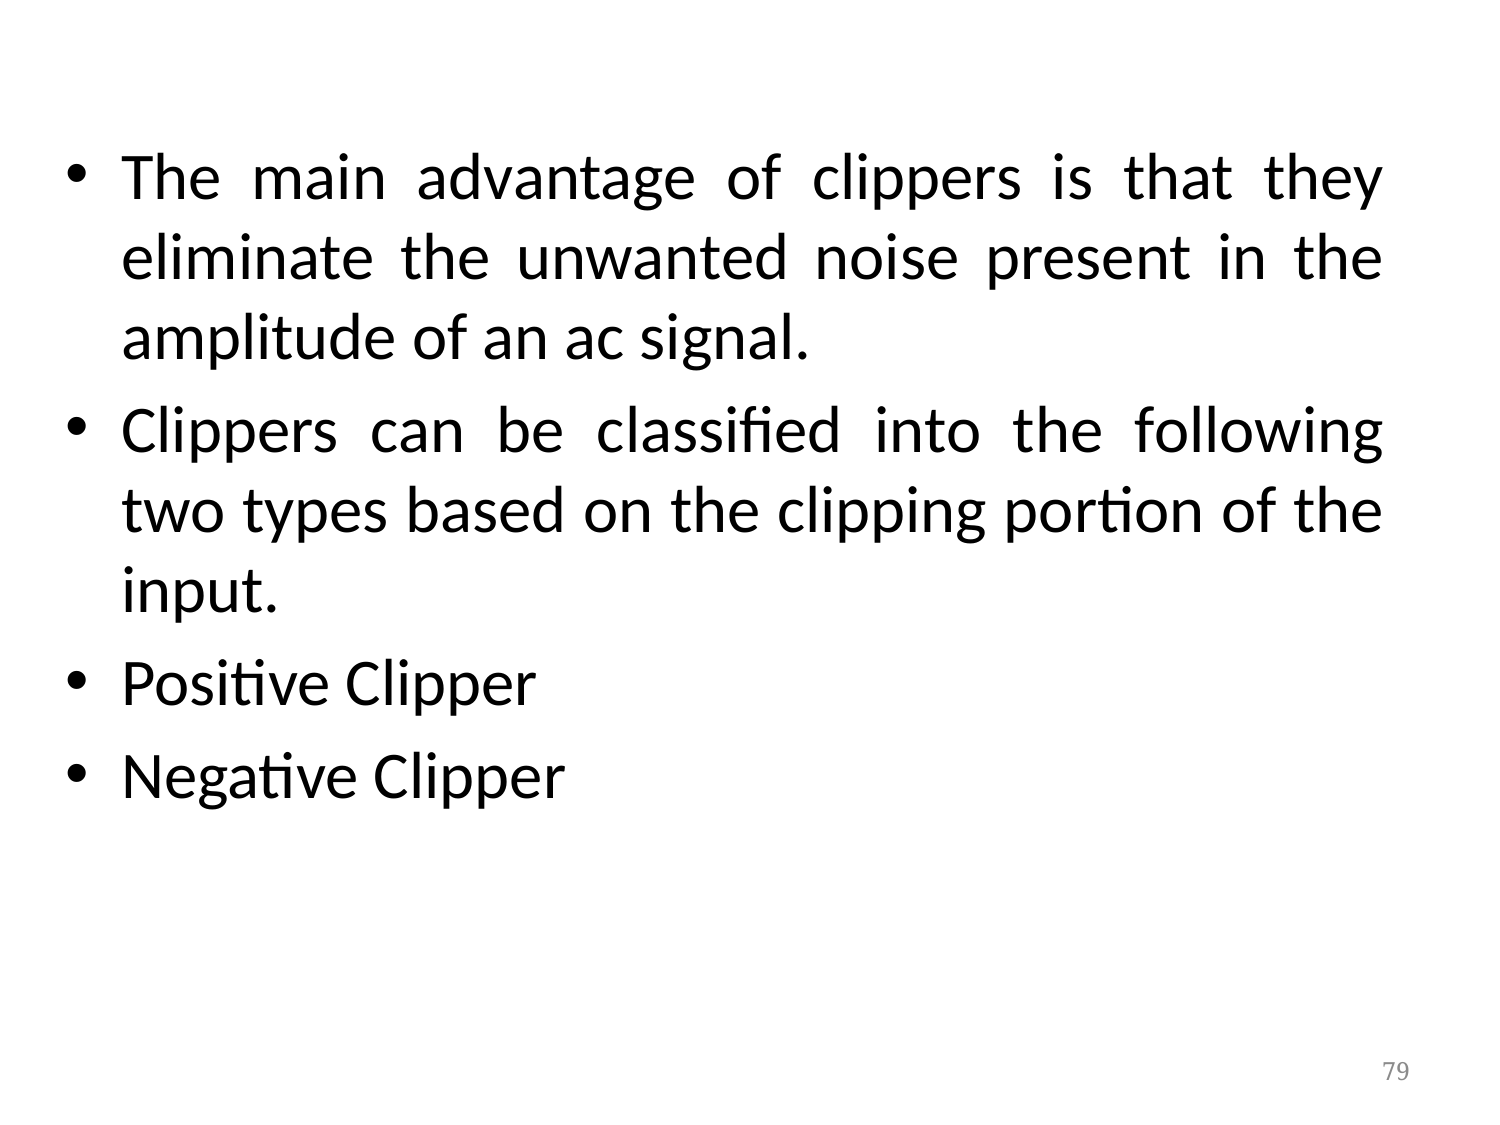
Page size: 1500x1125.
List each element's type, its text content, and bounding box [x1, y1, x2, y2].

slide_number 79 [1074, 1042, 1425, 1103]
list The main advantage of clippers is that they eliminate the unwanted noise present in the amplitude of an ac signal. Clippers can be classified into the following two types based on the clipping portion of the input. Positive Clipper Negative Clipper [50, 125, 1400, 868]
